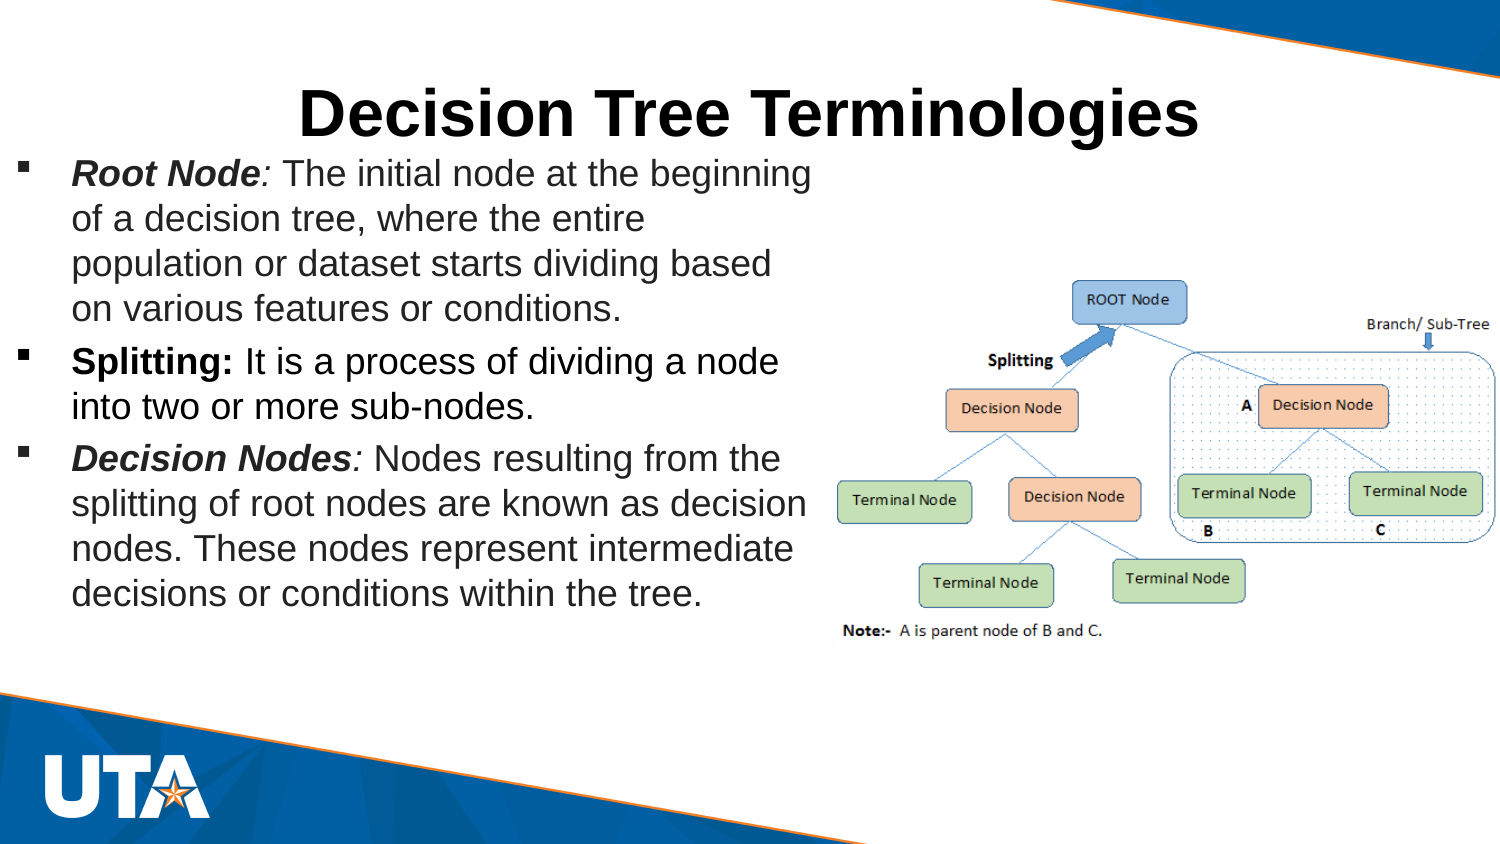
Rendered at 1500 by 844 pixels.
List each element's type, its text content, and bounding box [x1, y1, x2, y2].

list Root Node: The initial node at the beginning of a decision tree, where the entire population or dataset starts dividing based on various features or conditions. Splitting: It is a process of dividing a node into two or more sub-nodes. Decision Nodes: Nodes resulting from the splitting of root nodes are known as decision nodes. These nodes represent intermediate decisions or conditions within the tree. [0, 141, 838, 750]
picture [0, 0, 1500, 844]
title Decision Tree Terminologies [75, 39, 1425, 180]
